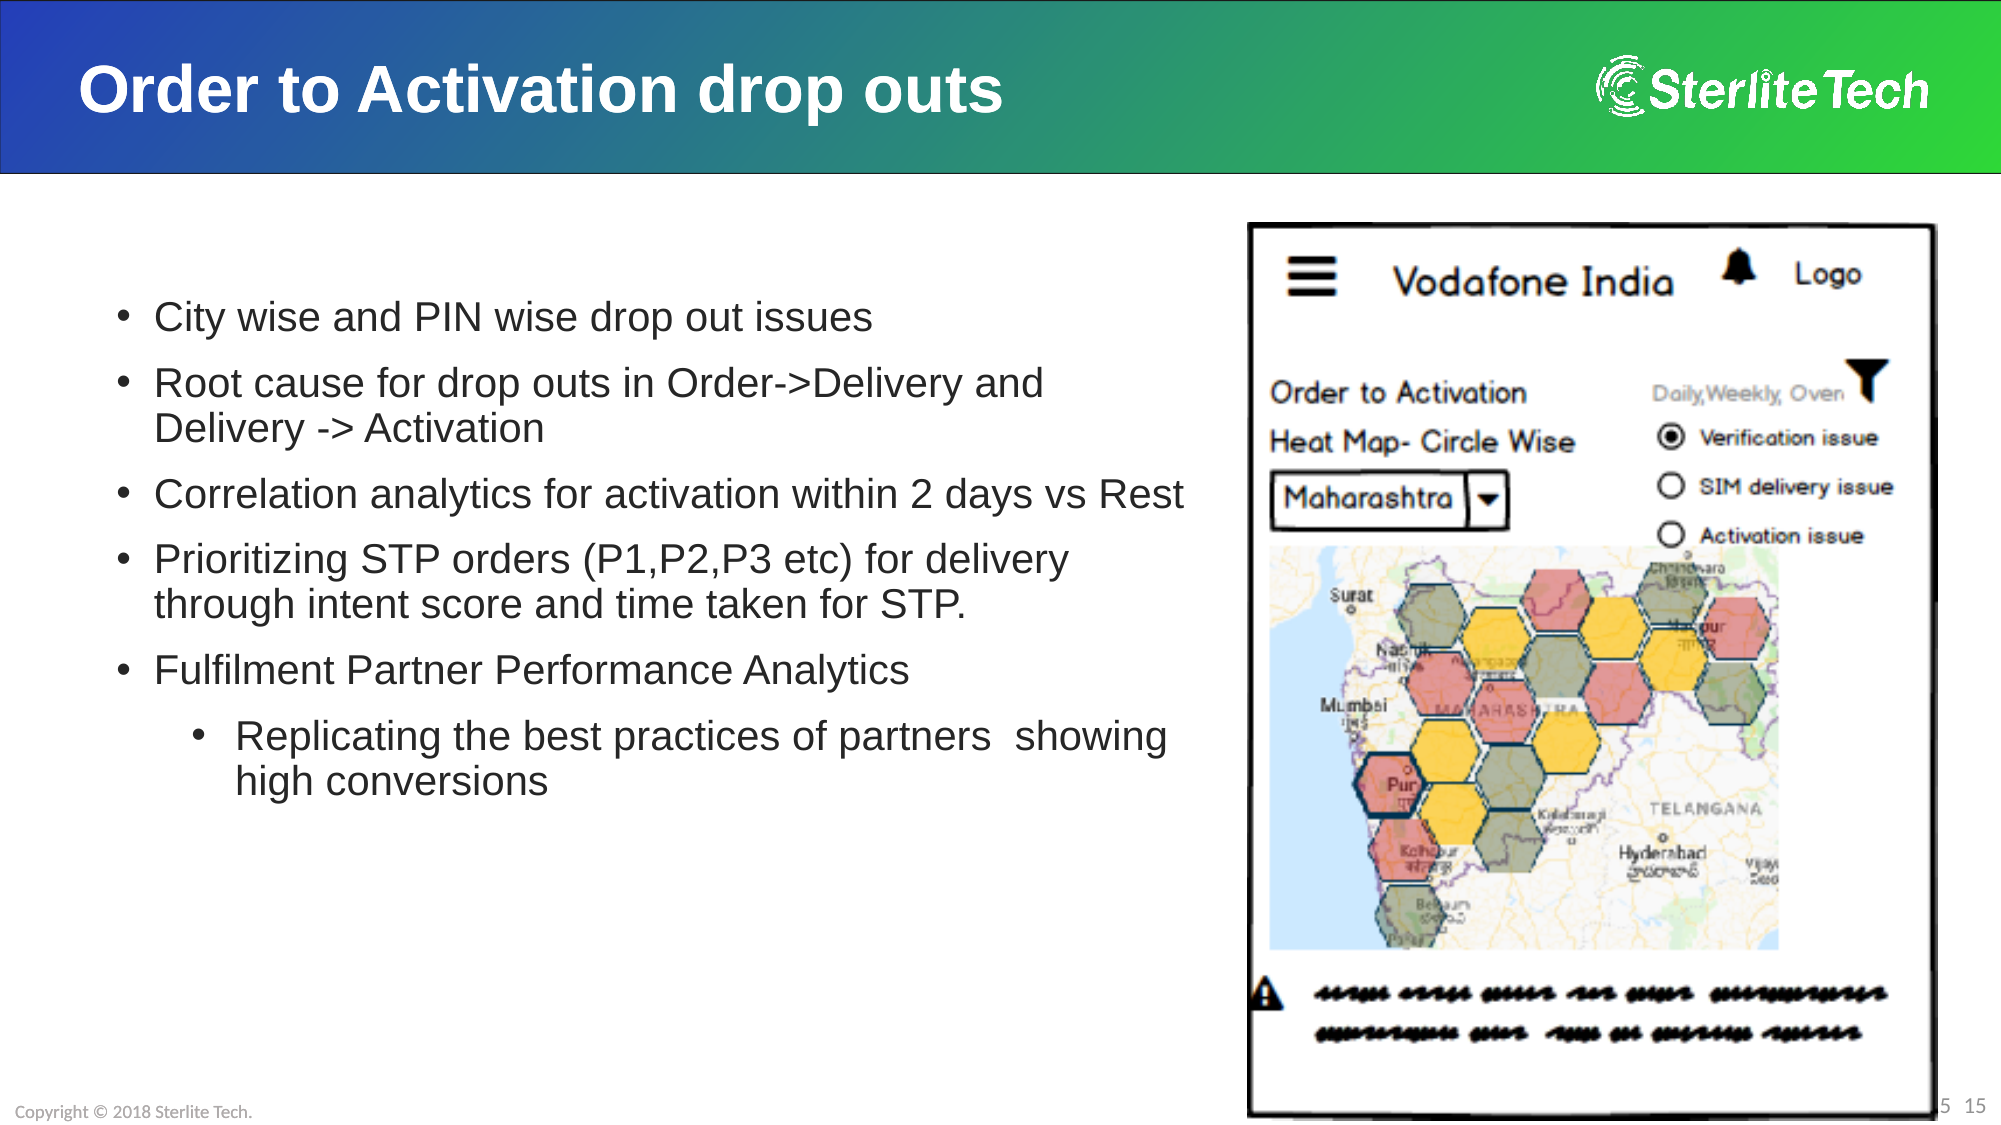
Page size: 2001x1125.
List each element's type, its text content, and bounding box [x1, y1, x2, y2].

text_box Order to Activation drop outs [63, 20, 1567, 152]
text_box Copyright © 2018 Sterlite Tech. [0, 1083, 311, 1125]
picture [1596, 55, 1928, 117]
list City wise and PIN wise drop out issues Root cause for drop outs in Order->Delivery and Delivery -> Activation Correlation analytics for activation within 2 days vs Rest Prioritizing STP orders (P1,P2,P3 etc) for delivery through intent score and time taken for STP. Fulfilment Partner Performance Analytics Replicating the best practices of partners showing high conversions [101, 287, 1211, 987]
text_box 15 [1920, 1083, 2000, 1125]
picture [1246, 222, 1938, 1121]
